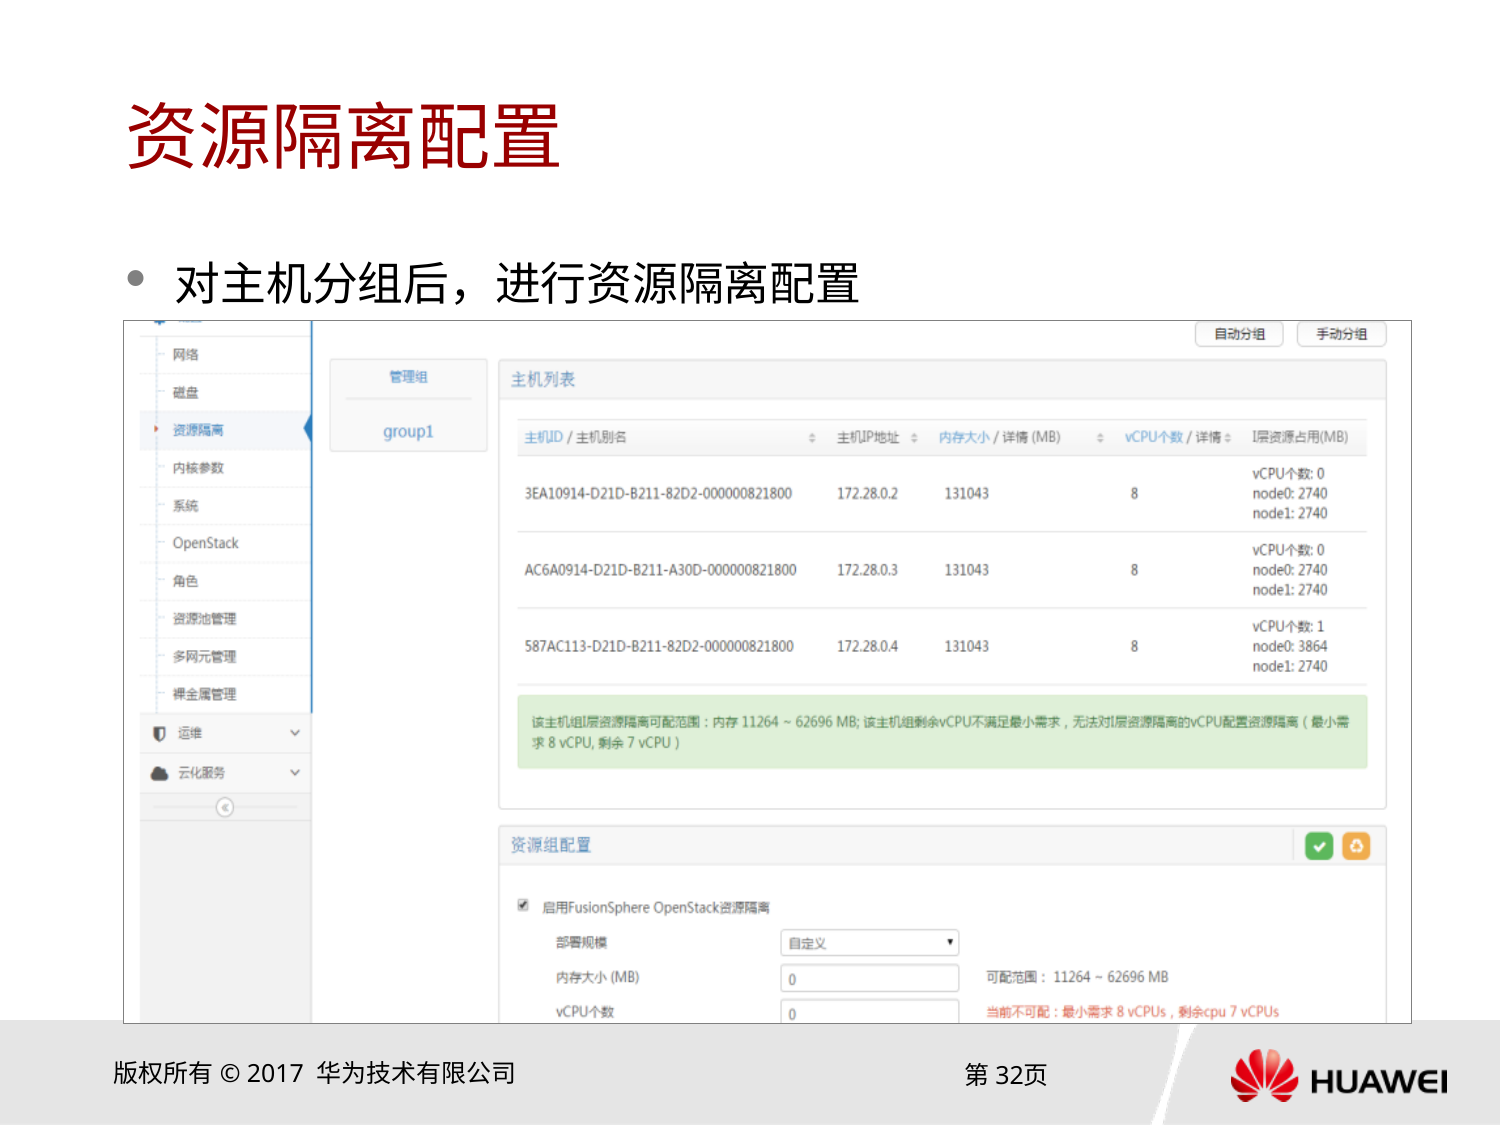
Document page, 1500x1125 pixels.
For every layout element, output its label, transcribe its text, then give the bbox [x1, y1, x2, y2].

list 对主机分组后，进行资源隔离配置 [111, 225, 1412, 870]
title 资源隔离配置 [111, 63, 1412, 207]
picture [0, 319, 1500, 1125]
